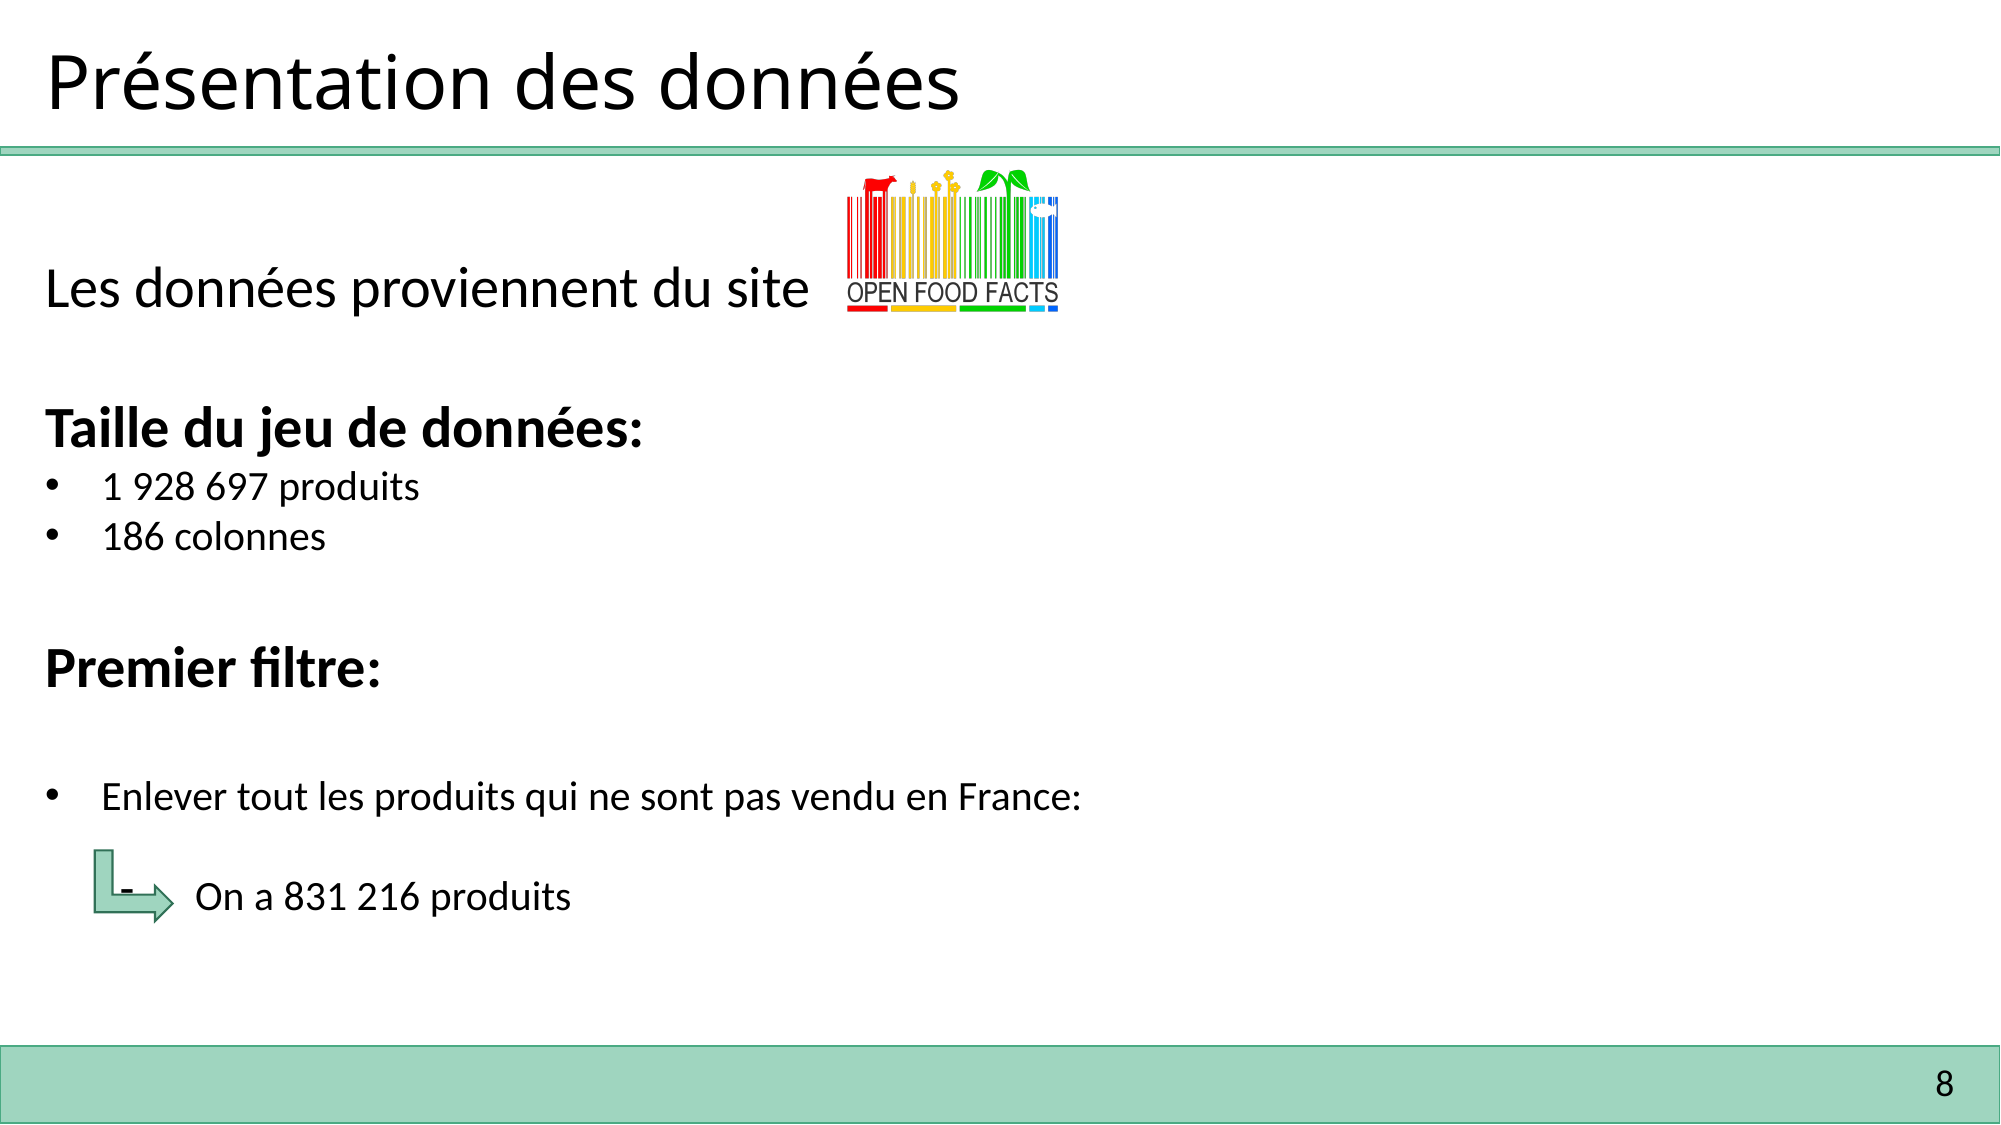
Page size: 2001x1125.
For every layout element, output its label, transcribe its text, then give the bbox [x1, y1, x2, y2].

subtitle Présentation des données [30, 37, 1130, 137]
picture [845, 166, 1060, 315]
text_box [0, 146, 2000, 156]
text_box [0, 1045, 2000, 1124]
text_box [93, 849, 175, 924]
text_box Les données proviennent du site Taille du jeu de données: 1 928 697 produits 186 colonnes Premier filtre: Enlever tout les produits qui ne sont pas vendu en France: On a 831 216 produits [30, 241, 1921, 927]
text_box 8 [1920, 1051, 1970, 1112]
